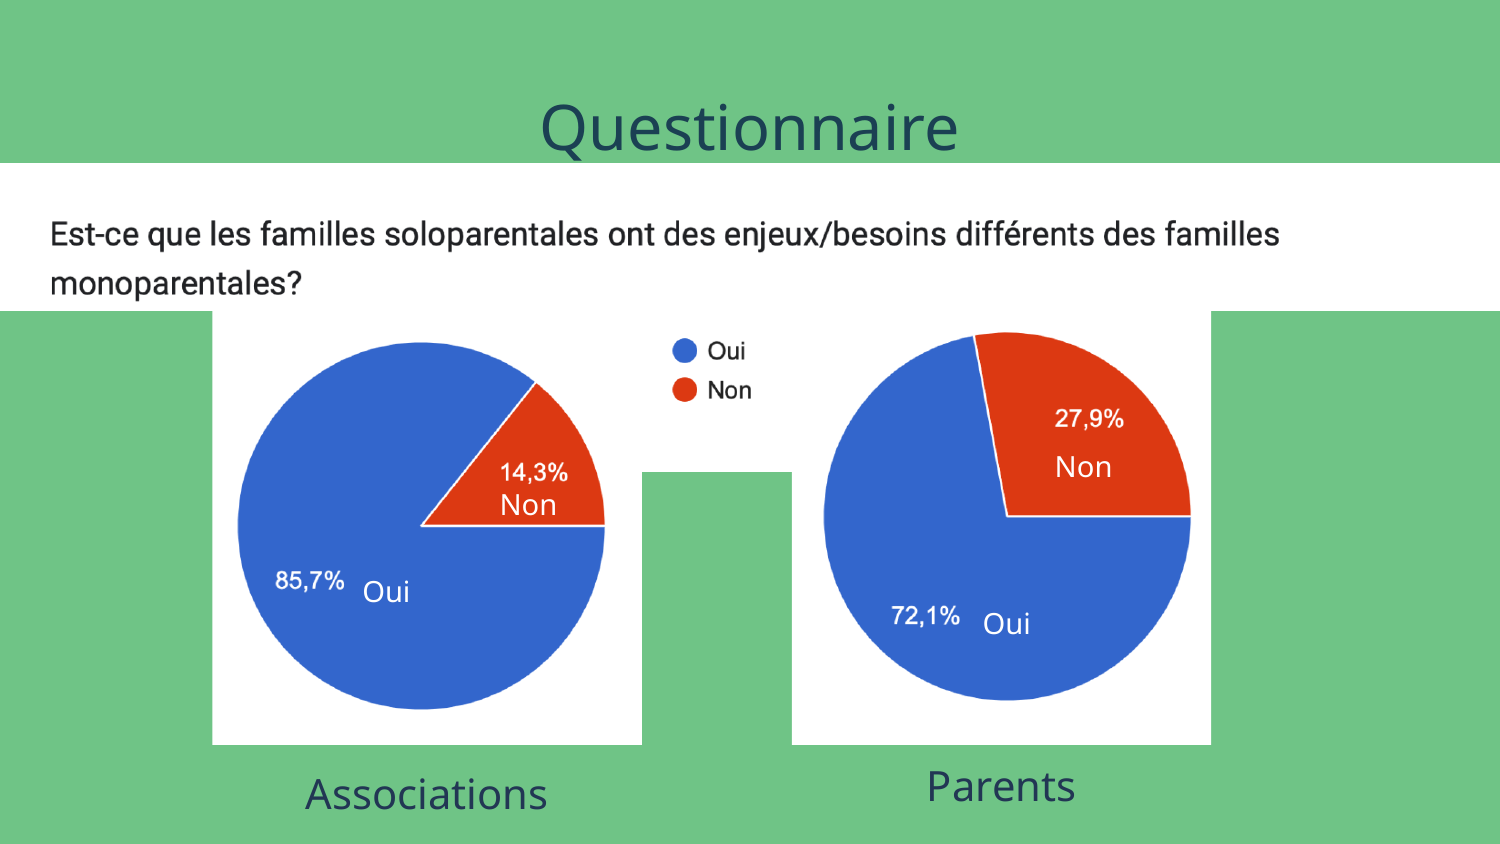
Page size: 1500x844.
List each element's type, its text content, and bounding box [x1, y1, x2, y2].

text_box Parents [786, 744, 1217, 811]
picture [0, 163, 1500, 746]
text_box Associations [212, 753, 642, 819]
title Questionnaire [51, 72, 1449, 161]
